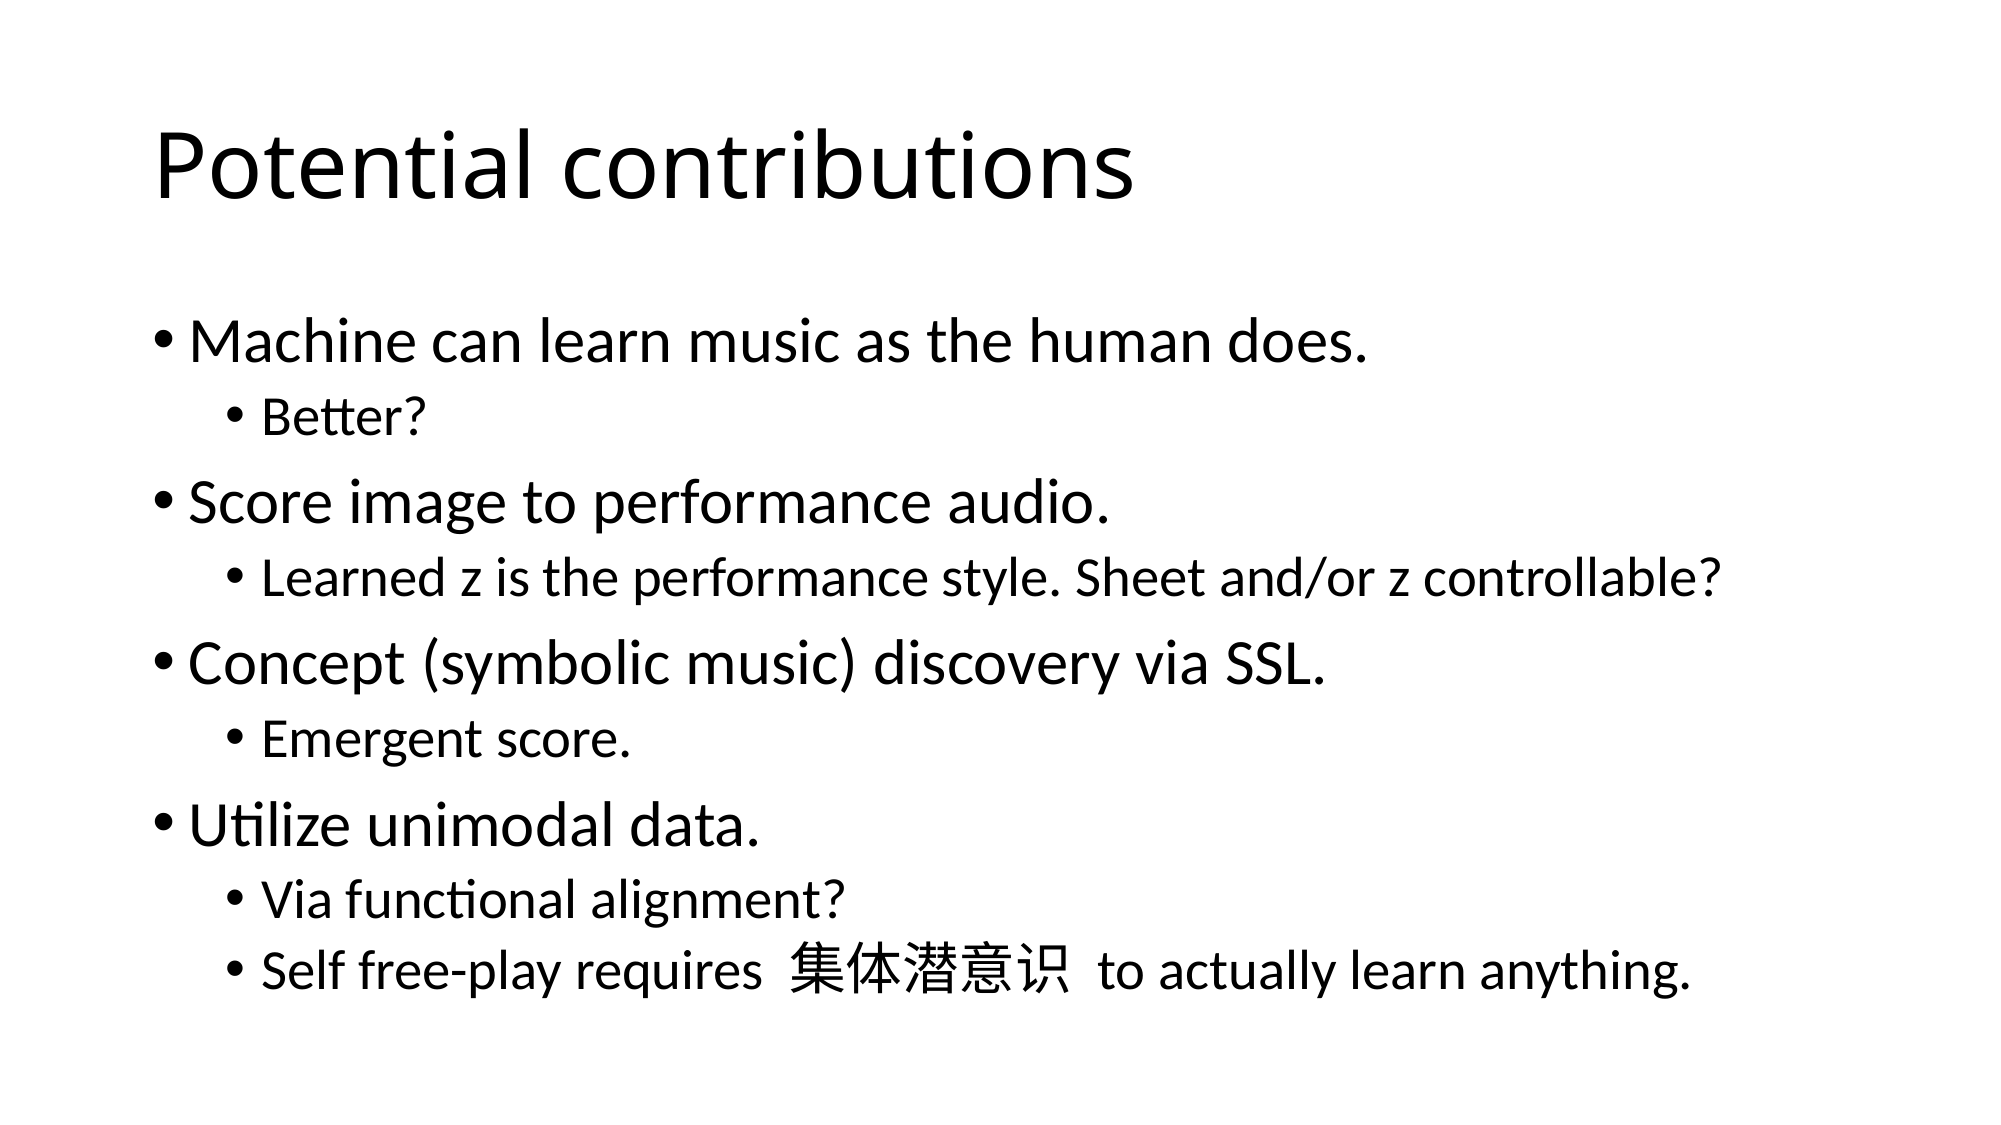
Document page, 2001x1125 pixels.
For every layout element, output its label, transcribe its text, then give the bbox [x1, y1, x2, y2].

title Potential contributions [137, 59, 1863, 278]
list Machine can learn music as the human does. Better? Score image to performance audio. Learned z is the performance style. Sheet and/or z controllable? Concept (symbolic music) discovery via SSL. Emergent score. Utilize unimodal data. Via functional alignment? Self free-play requires 集体潜意识 to actually learn anything. [137, 299, 1863, 1014]
